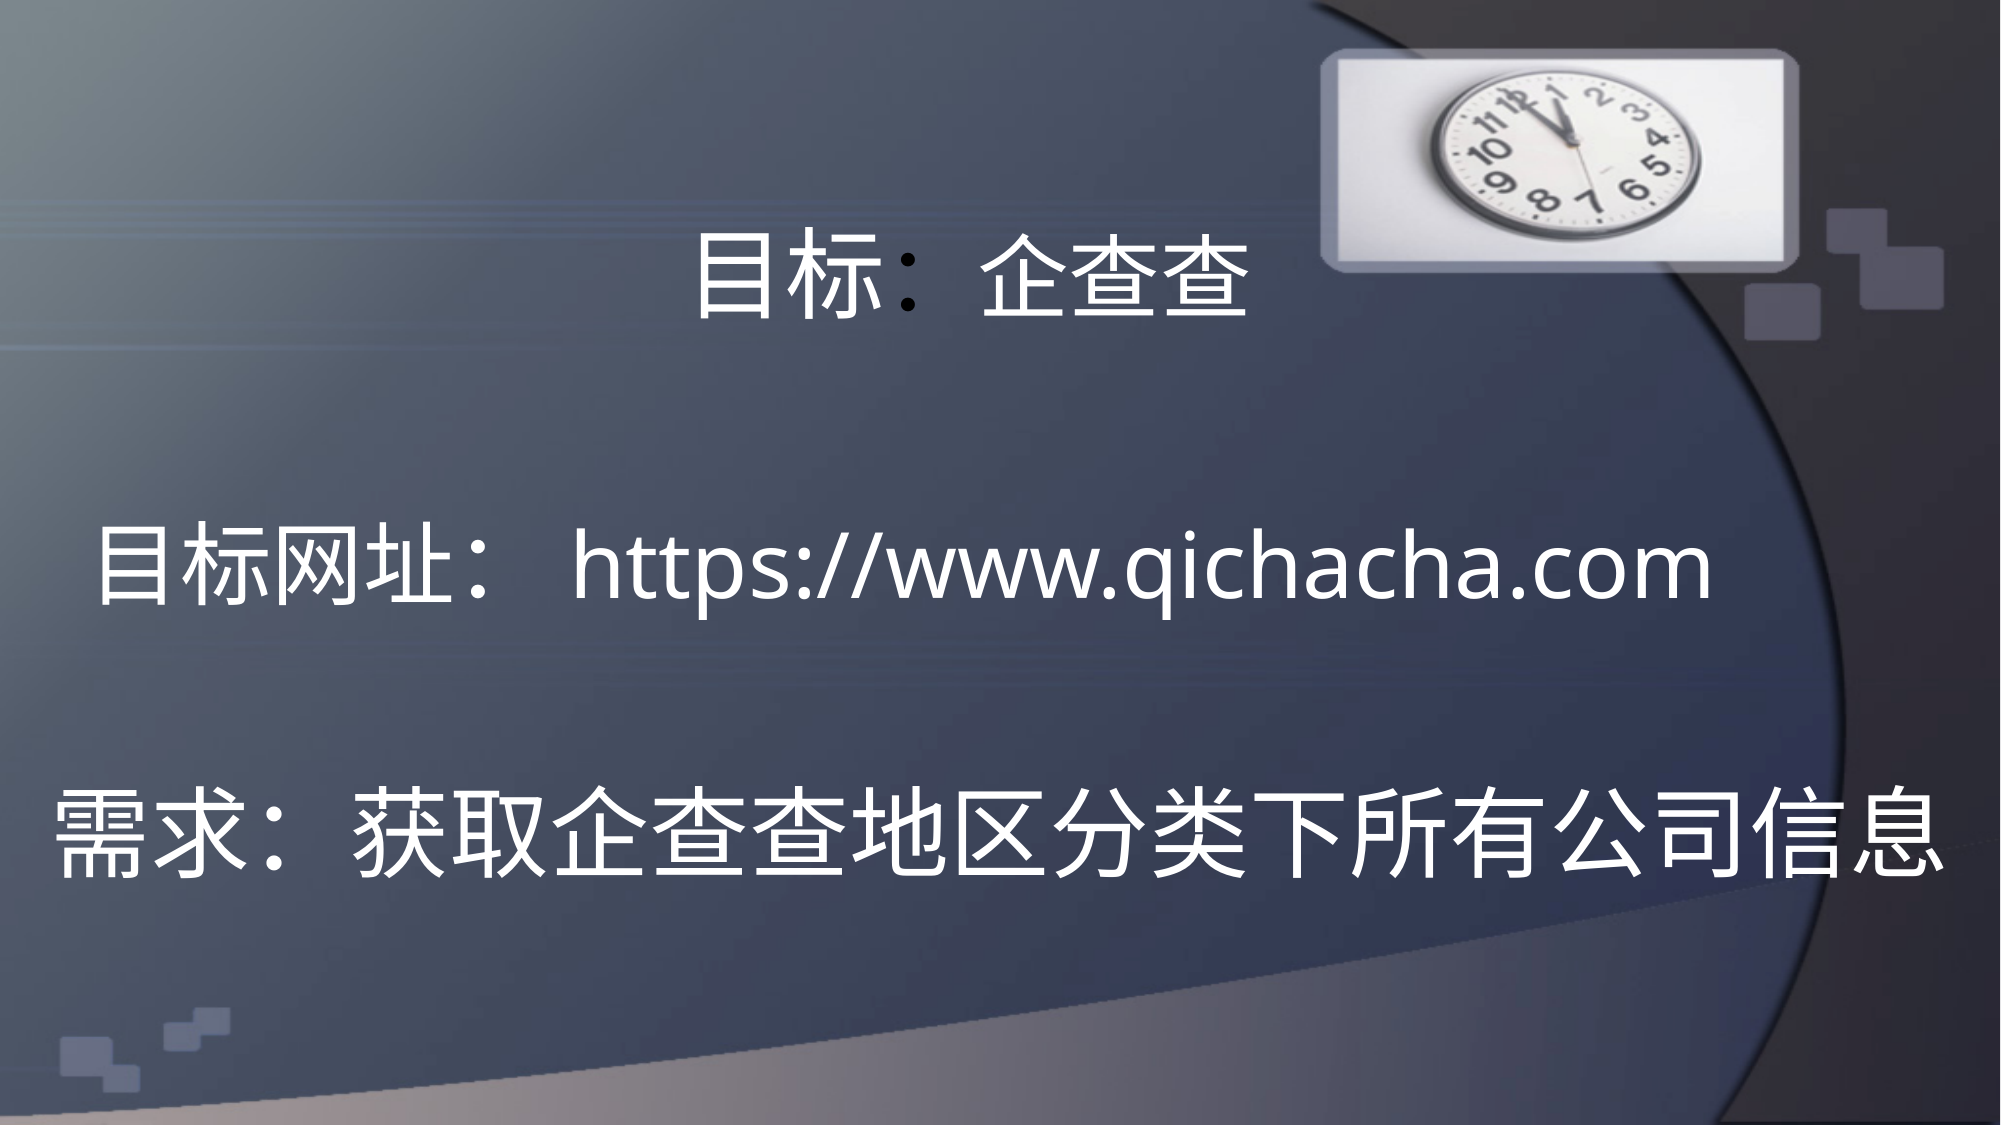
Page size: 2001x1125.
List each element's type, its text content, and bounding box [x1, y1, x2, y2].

picture [0, 0, 2001, 1125]
text_box 需求：获取企查查地区分类下所有公司信息 [35, 763, 1965, 899]
text_box 目标：企查查 [670, 204, 1268, 339]
text_box 目标网址：https://www.qichacha.com [73, 499, 1733, 625]
